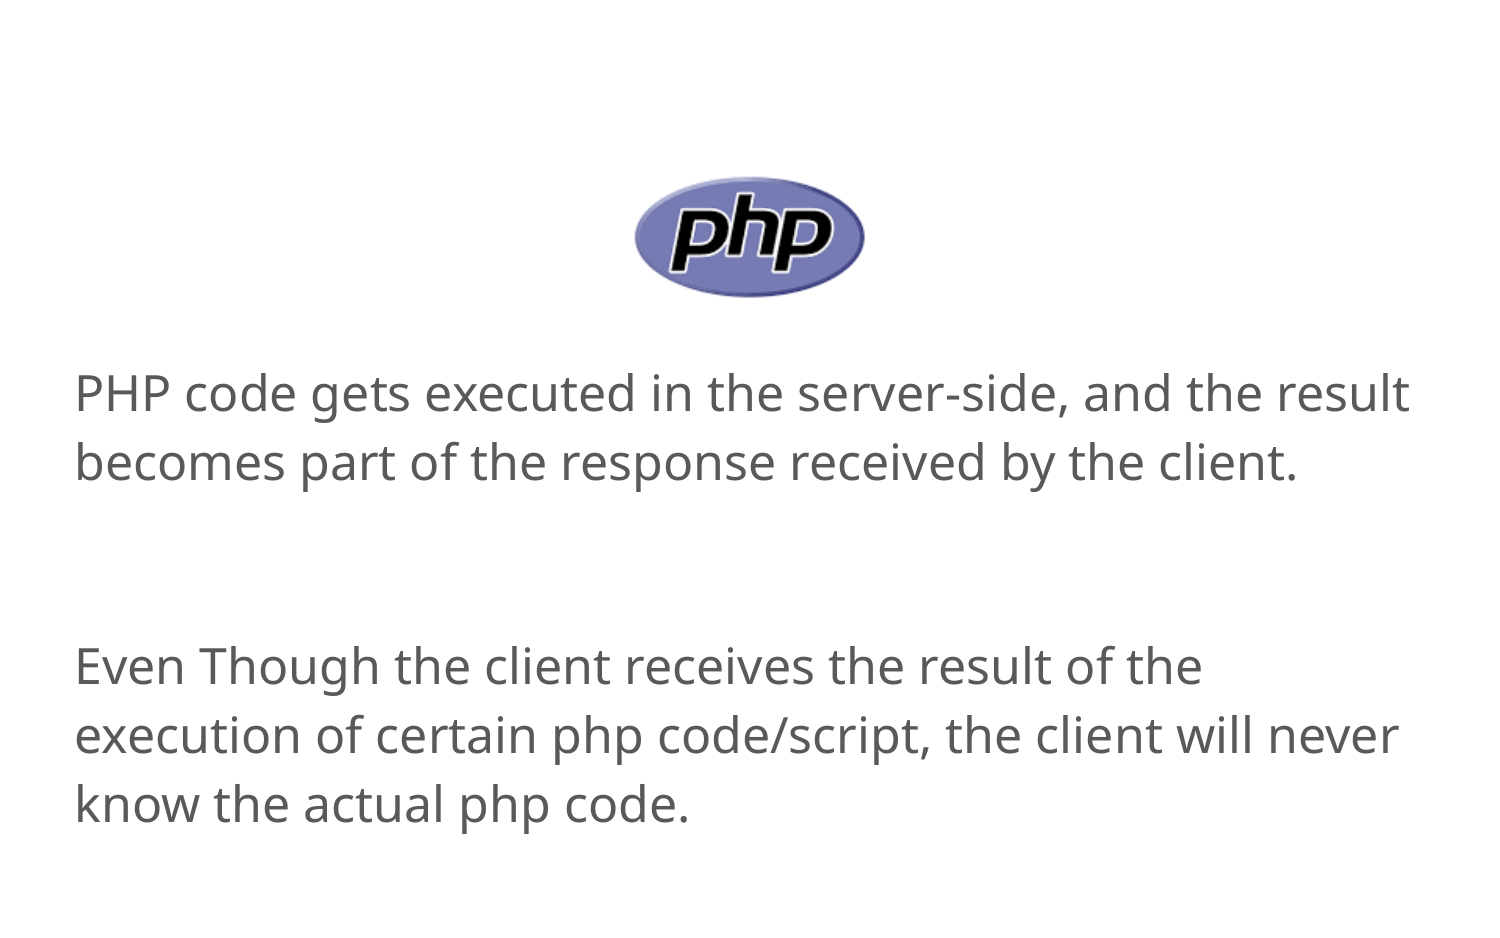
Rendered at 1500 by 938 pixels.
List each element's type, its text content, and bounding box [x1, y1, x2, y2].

picture [631, 174, 869, 302]
list PHP code gets executed in the server-side, and the result becomes part of the response received by the client. Even Though the client receives the result of the execution of certain php code/script, the client will never know the actual php code. [59, 337, 1458, 861]
